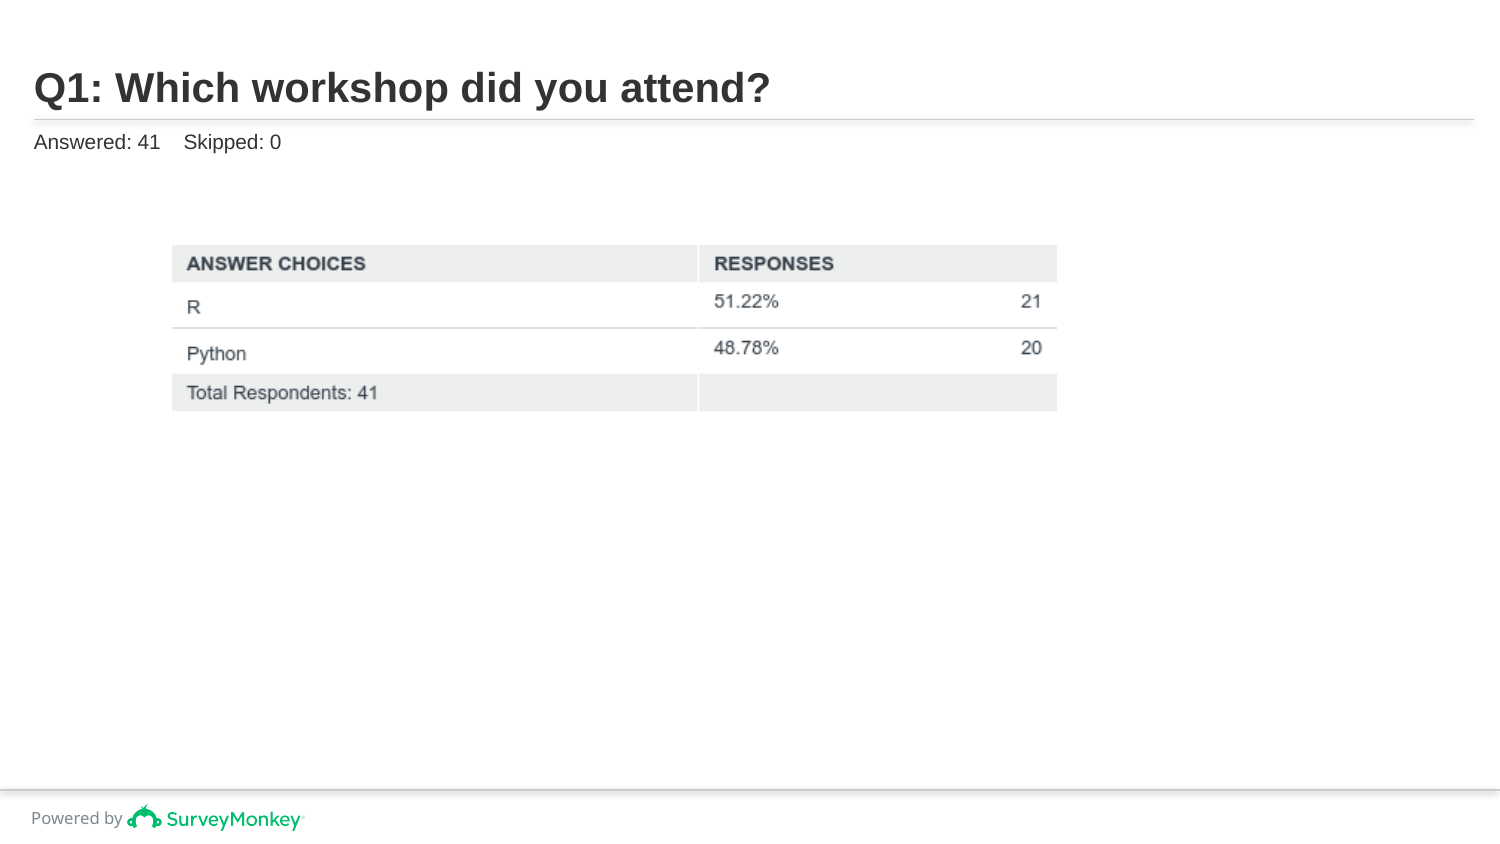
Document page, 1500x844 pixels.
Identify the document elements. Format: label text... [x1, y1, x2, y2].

picture [171, 245, 1057, 413]
list Answered: 41 Skipped: 0 [18, 120, 894, 162]
picture [116, 793, 316, 842]
title Q1: Which workshop did you attend? [18, 54, 1369, 119]
